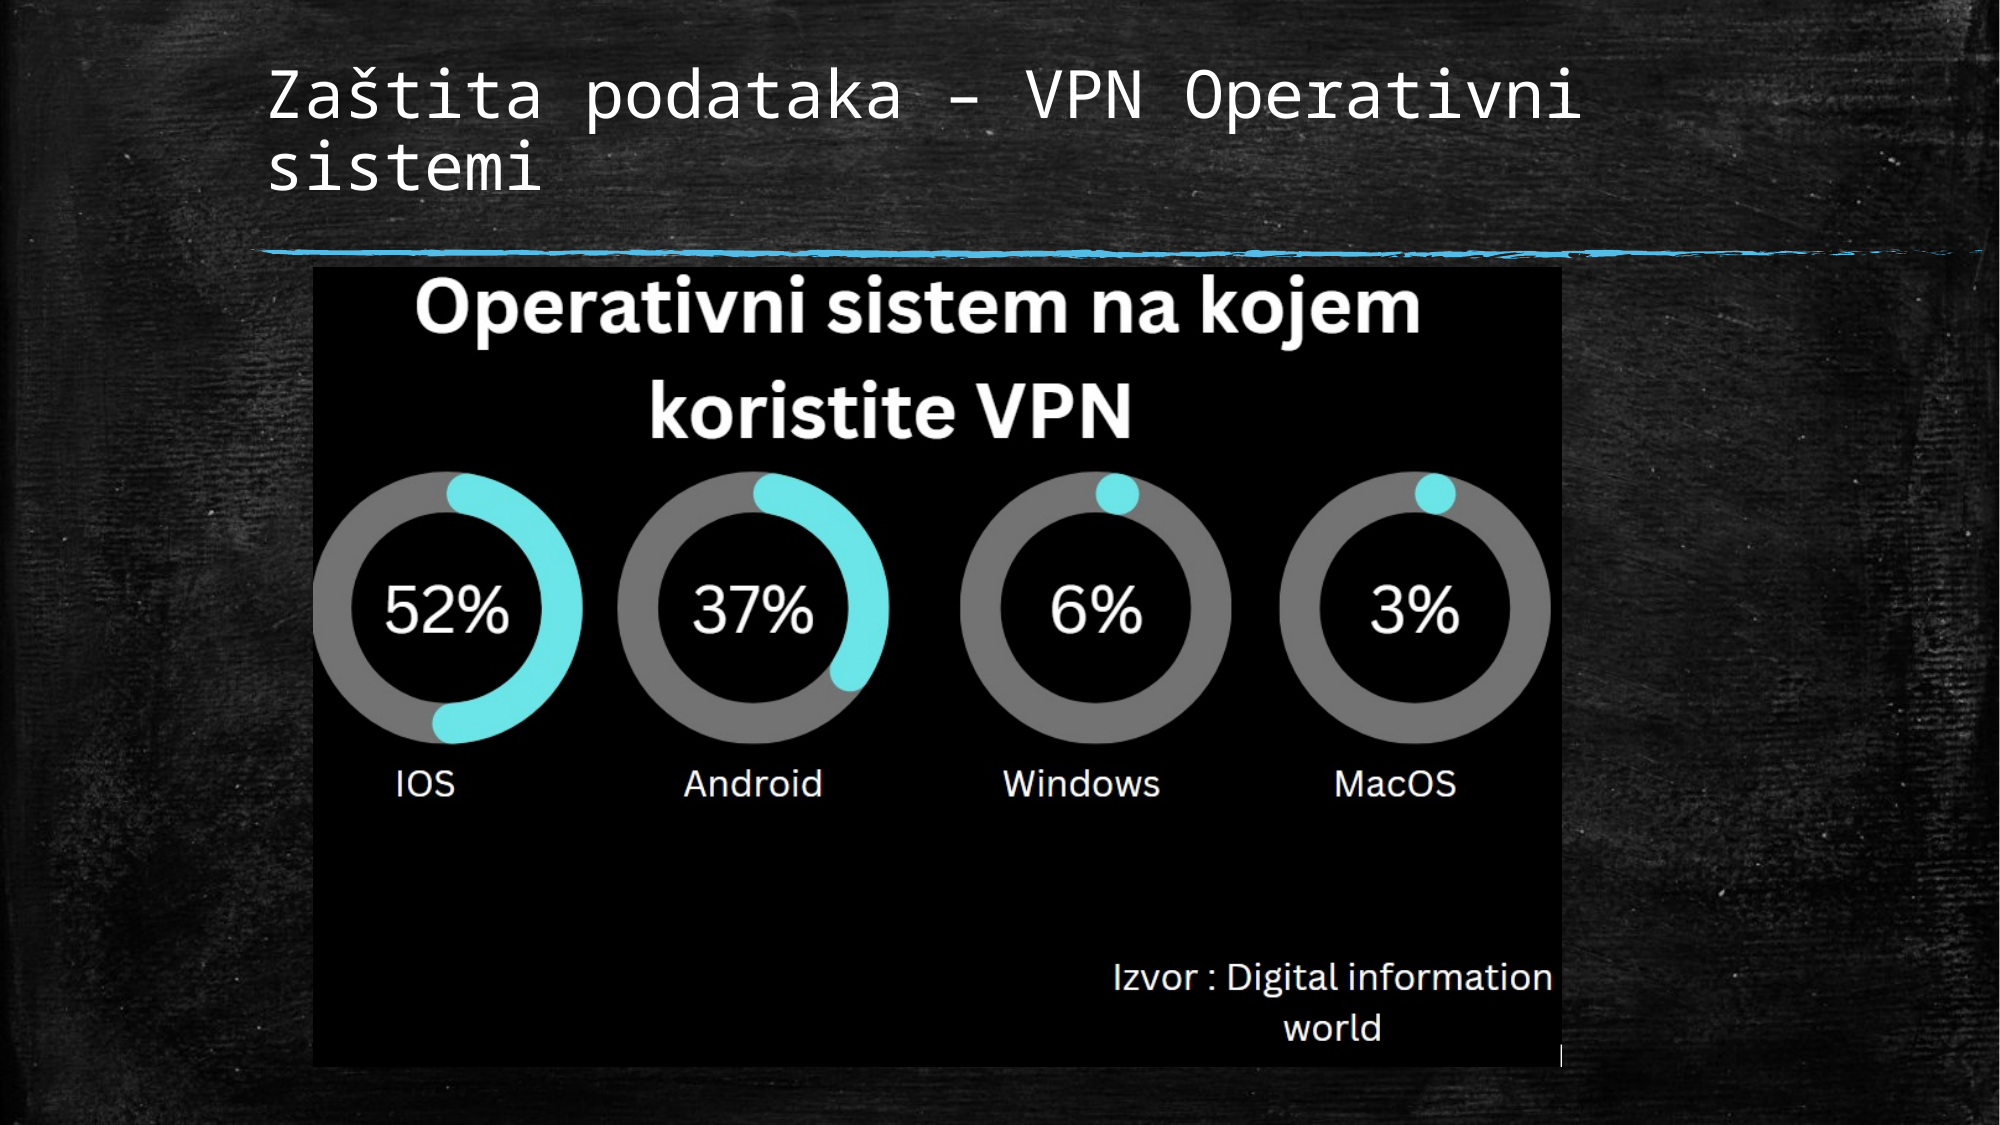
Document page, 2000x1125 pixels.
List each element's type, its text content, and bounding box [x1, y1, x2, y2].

title Zaštita podataka – VPN Operativni sistemi [249, 45, 1821, 213]
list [313, 267, 1562, 1068]
